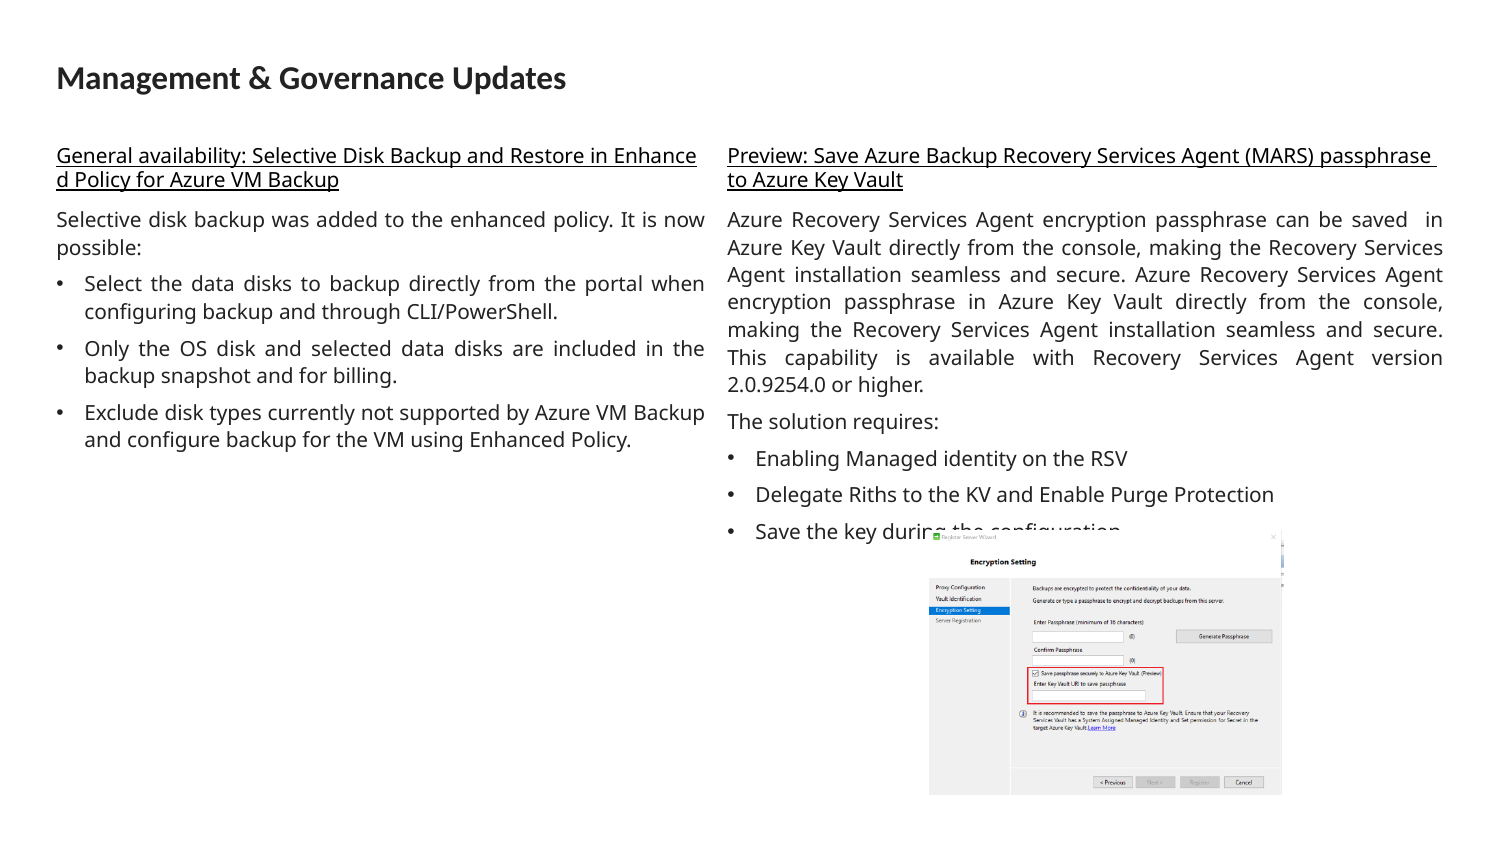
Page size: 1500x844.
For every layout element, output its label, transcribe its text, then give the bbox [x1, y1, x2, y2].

list Preview: Save Azure Backup Recovery Services Agent (MARS) passphrase to Azure Key Vault Azure Recovery Services Agent encryption passphrase can be saved in Azure Key Vault directly from the console, making the Recovery Services Agent installation seamless and secure. Azure Recovery Services Agent encryption passphrase in Azure Key Vault directly from the console, making the Recovery Services Agent installation seamless and secure. This capability is available with Recovery Services Agent version 2.0.9254.0 or higher. The solution requires: Enabling Managed identity on the RSV Delegate Riths to the KV and Enable Purge Protection Save the key during the configuration [727, 140, 1444, 760]
list General availability: Selective Disk Backup and Restore in Enhanced Policy for Azure VM Backup Selective disk backup was added to the enhanced policy. It is now possible: Select the data disks to backup directly from the portal when configuring backup and through CLI/PowerShell. Only the OS disk and selected data disks are included in the backup snapshot and for billing. Exclude disk types currently not supported by Azure VM Backup and configure backup for the VM using Enhanced Policy. [56, 140, 706, 760]
picture [929, 530, 1284, 795]
title Management & Governance Updates [56, 56, 1444, 113]
